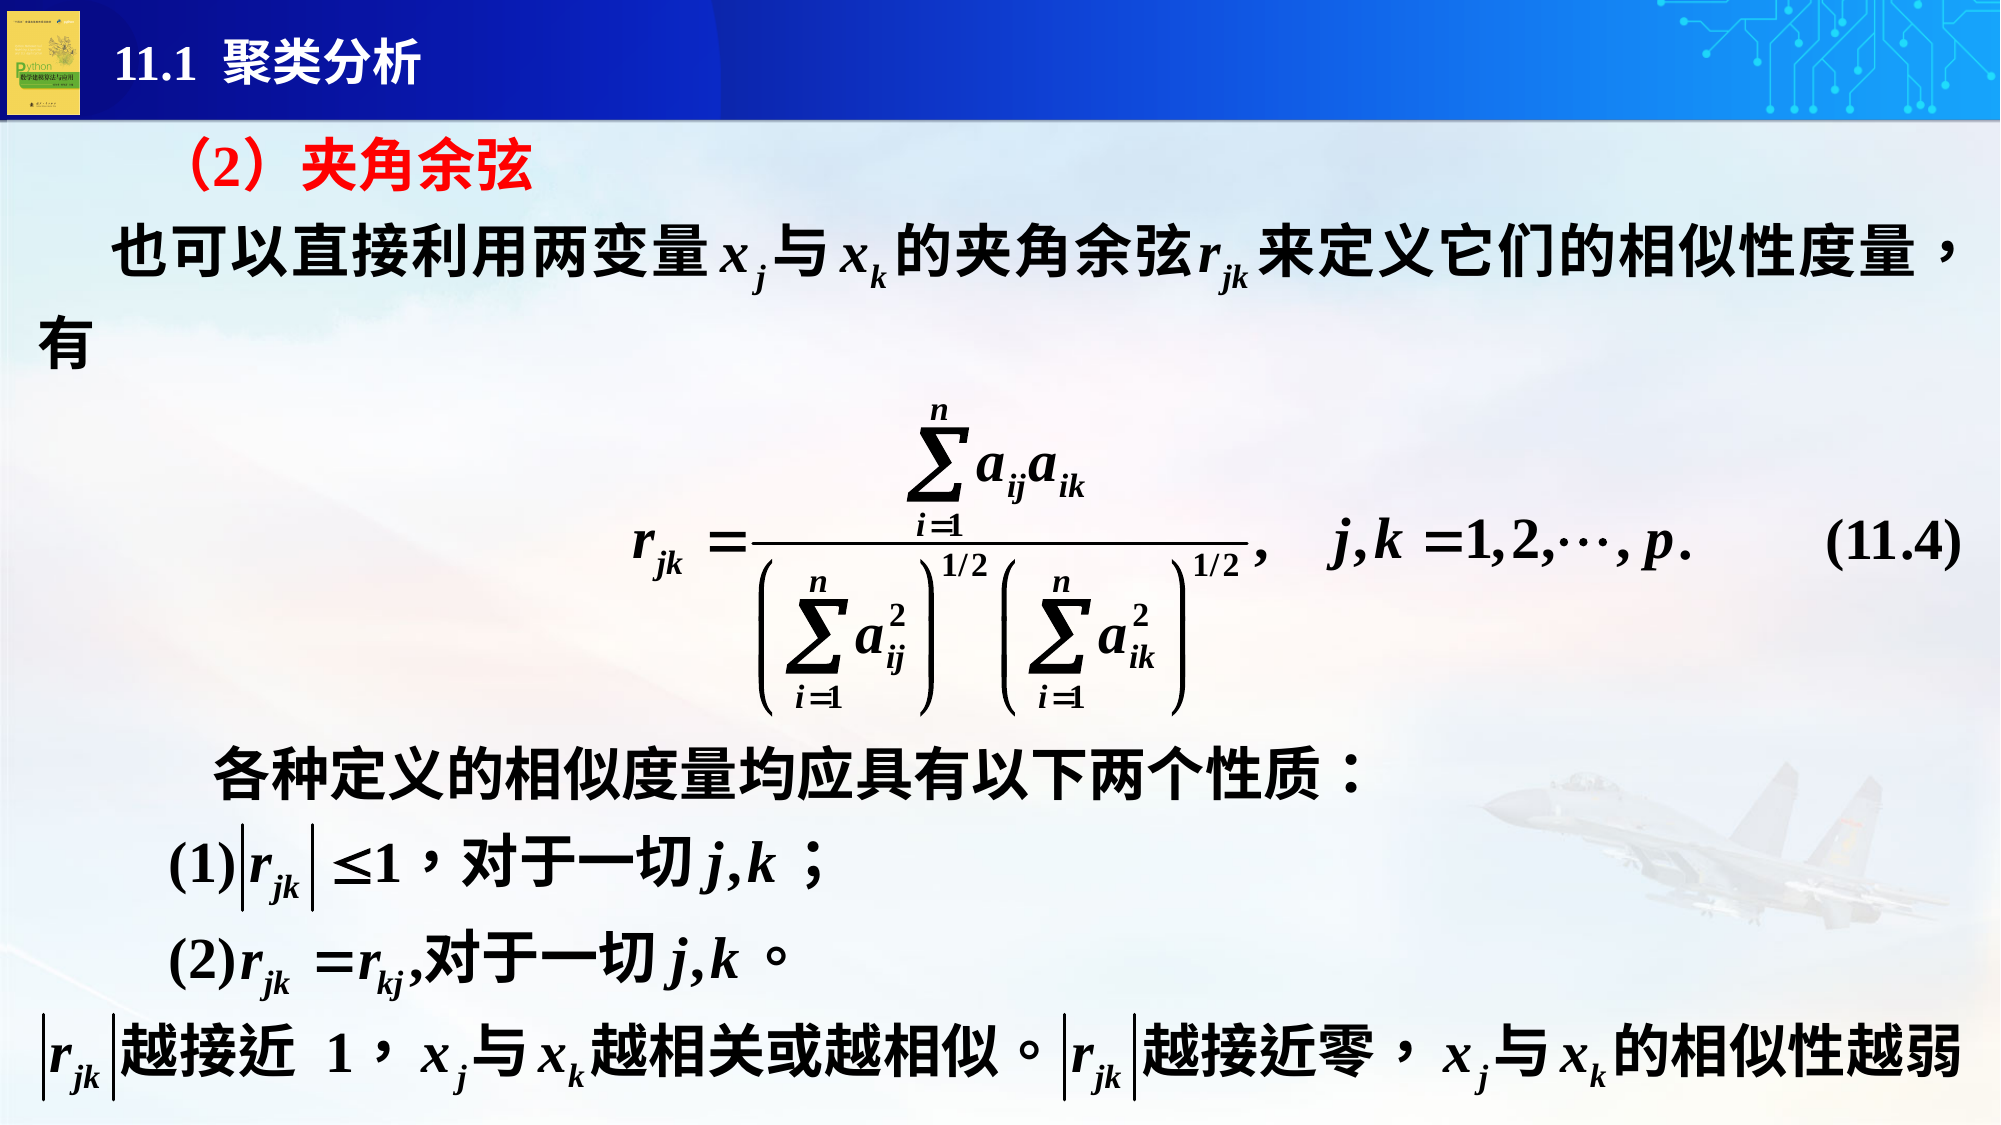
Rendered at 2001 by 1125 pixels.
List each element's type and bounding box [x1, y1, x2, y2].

picture [0, 0, 2001, 1125]
text_box [37, 122, 1963, 1125]
